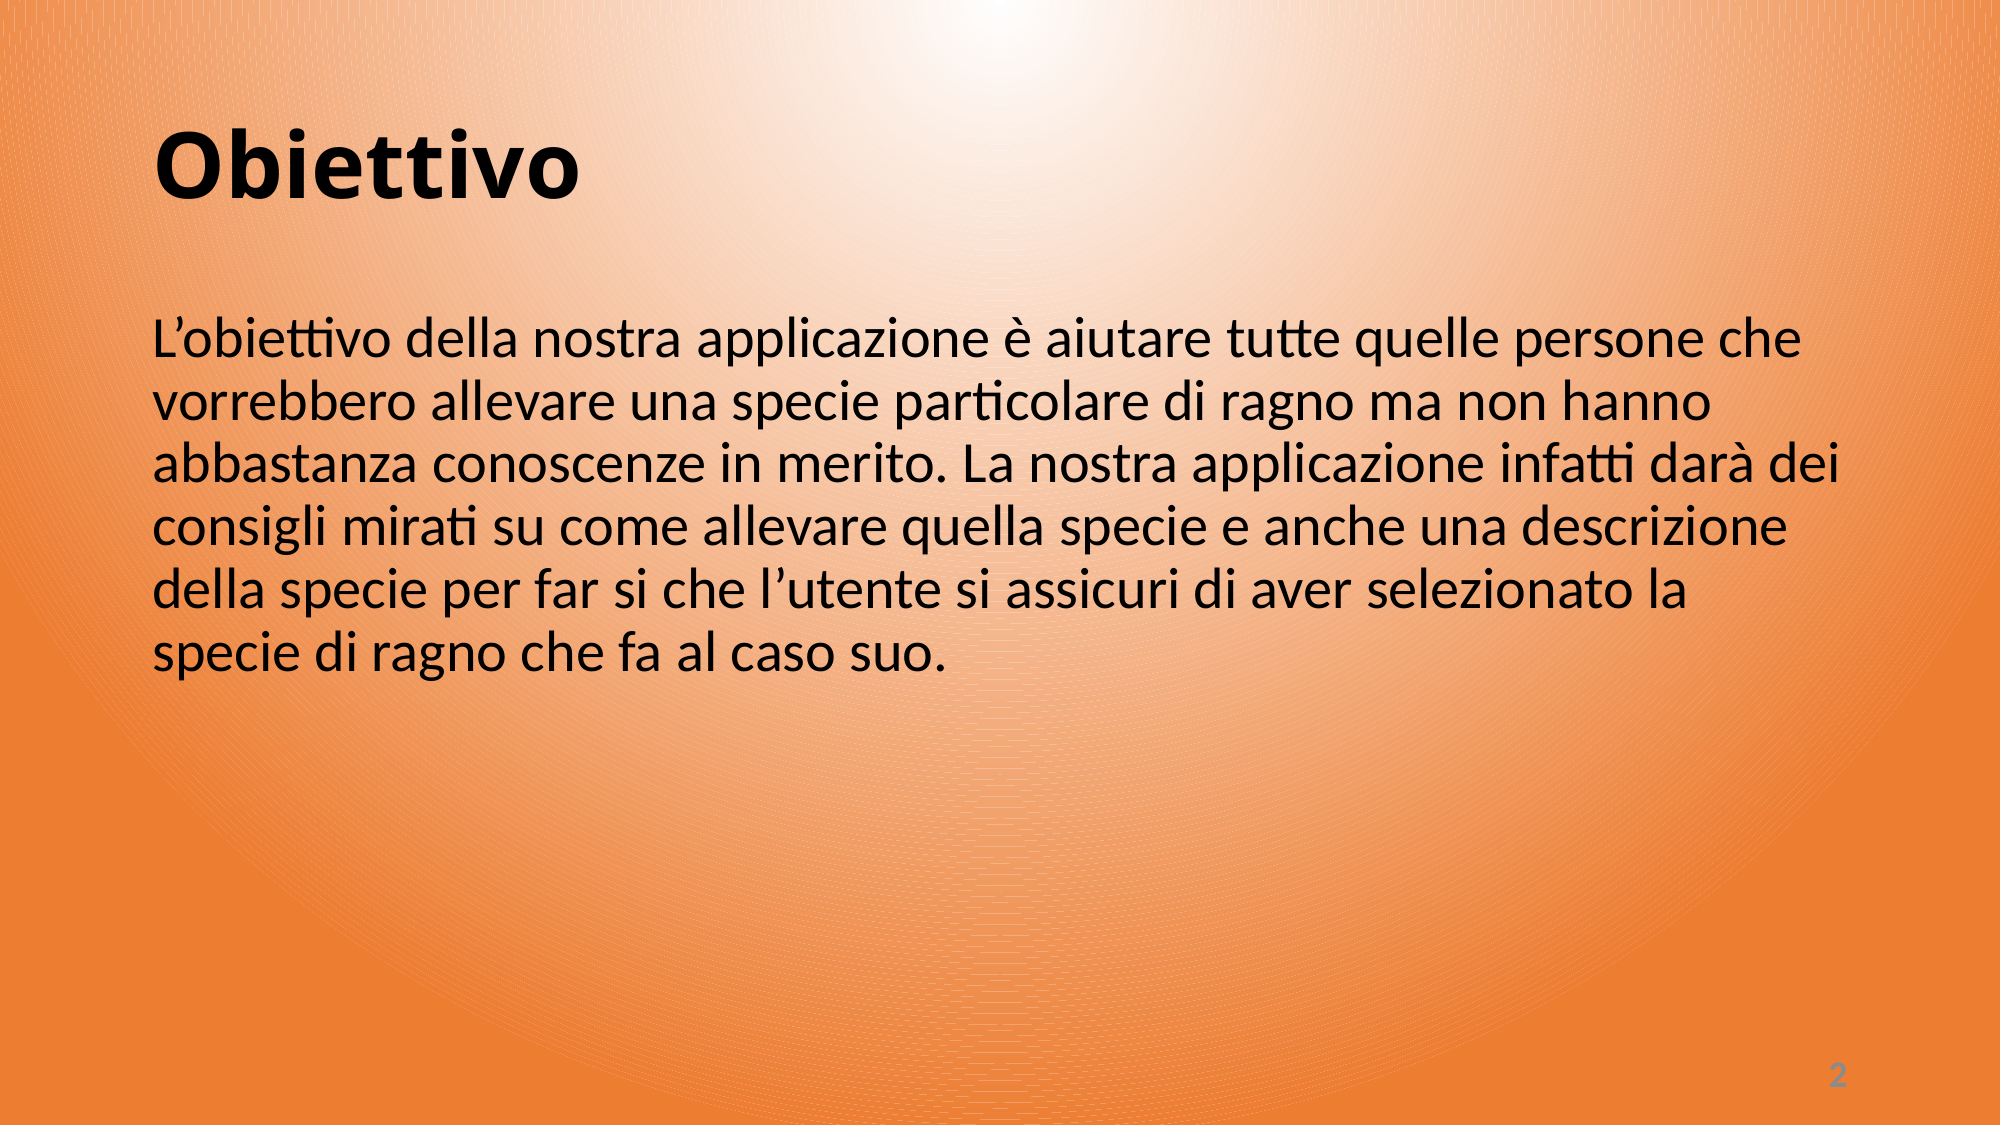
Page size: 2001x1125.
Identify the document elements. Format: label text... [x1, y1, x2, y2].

title Obiettivo [137, 59, 1863, 278]
list L’obiettivo della nostra applicazione è aiutare tutte quelle persone che vorrebbero allevare una specie particolare di ragno ma non hanno abbastanza conoscenze in merito. La nostra applicazione infatti darà dei consigli mirati su come allevare quella specie e anche una descrizione della specie per far si che l’utente si assicuri di aver selezionato la specie di ragno che fa al caso suo. [137, 299, 1863, 1014]
slide_number 2 [1412, 1042, 1863, 1103]
